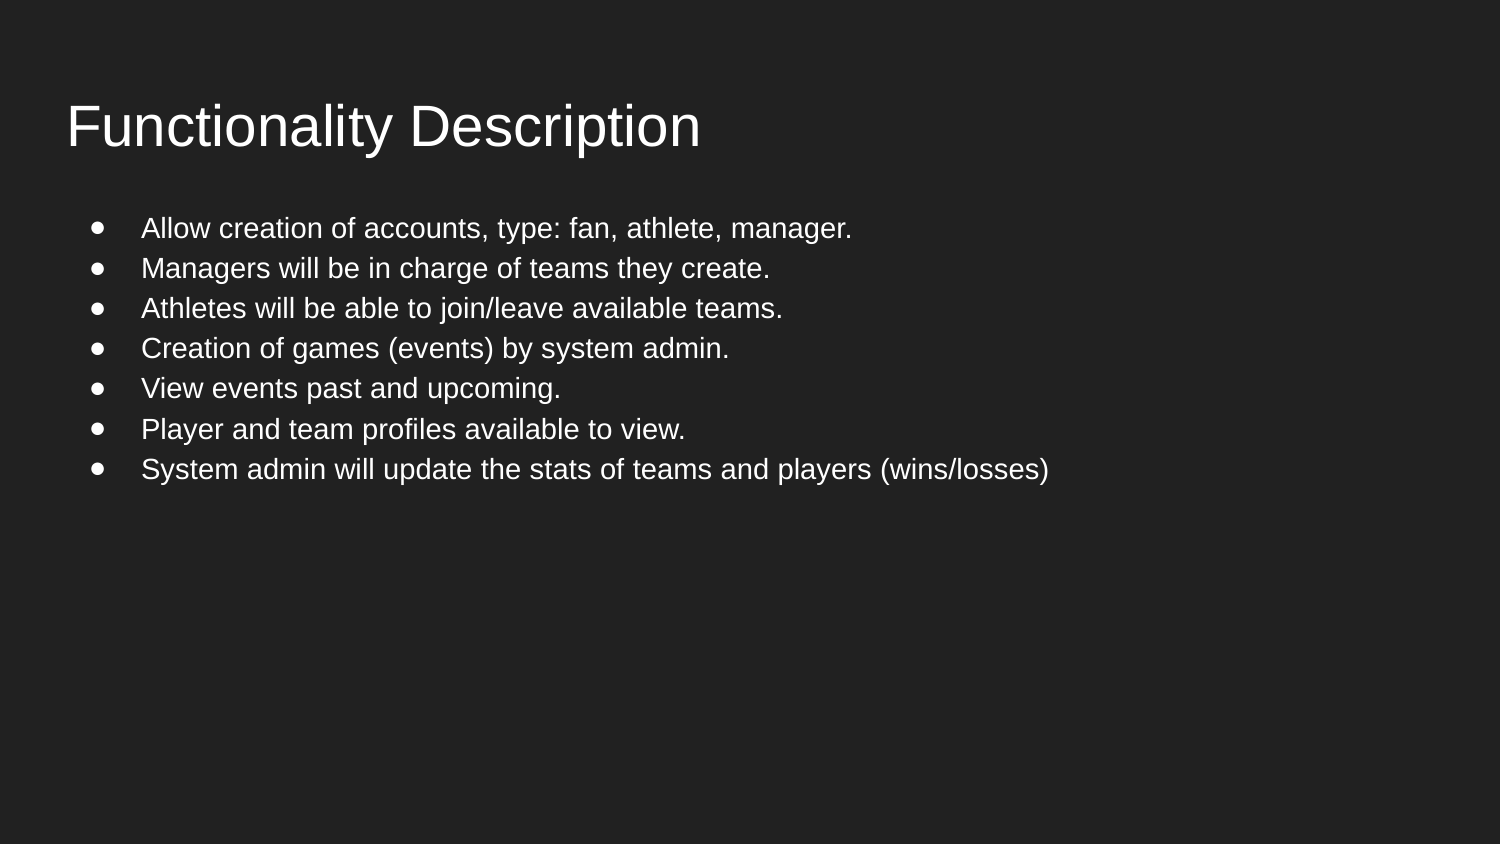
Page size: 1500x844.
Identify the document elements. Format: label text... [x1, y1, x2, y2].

title Functionality Description [51, 72, 1449, 167]
list Allow creation of accounts, type: fan, athlete, manager. Managers will be in charge of teams they create. Athletes will be able to join/leave available teams. Creation of games (events) by system admin. View events past and upcoming. Player and team profiles available to view. System admin will update the stats of teams and players (wins/losses) [51, 189, 1449, 750]
